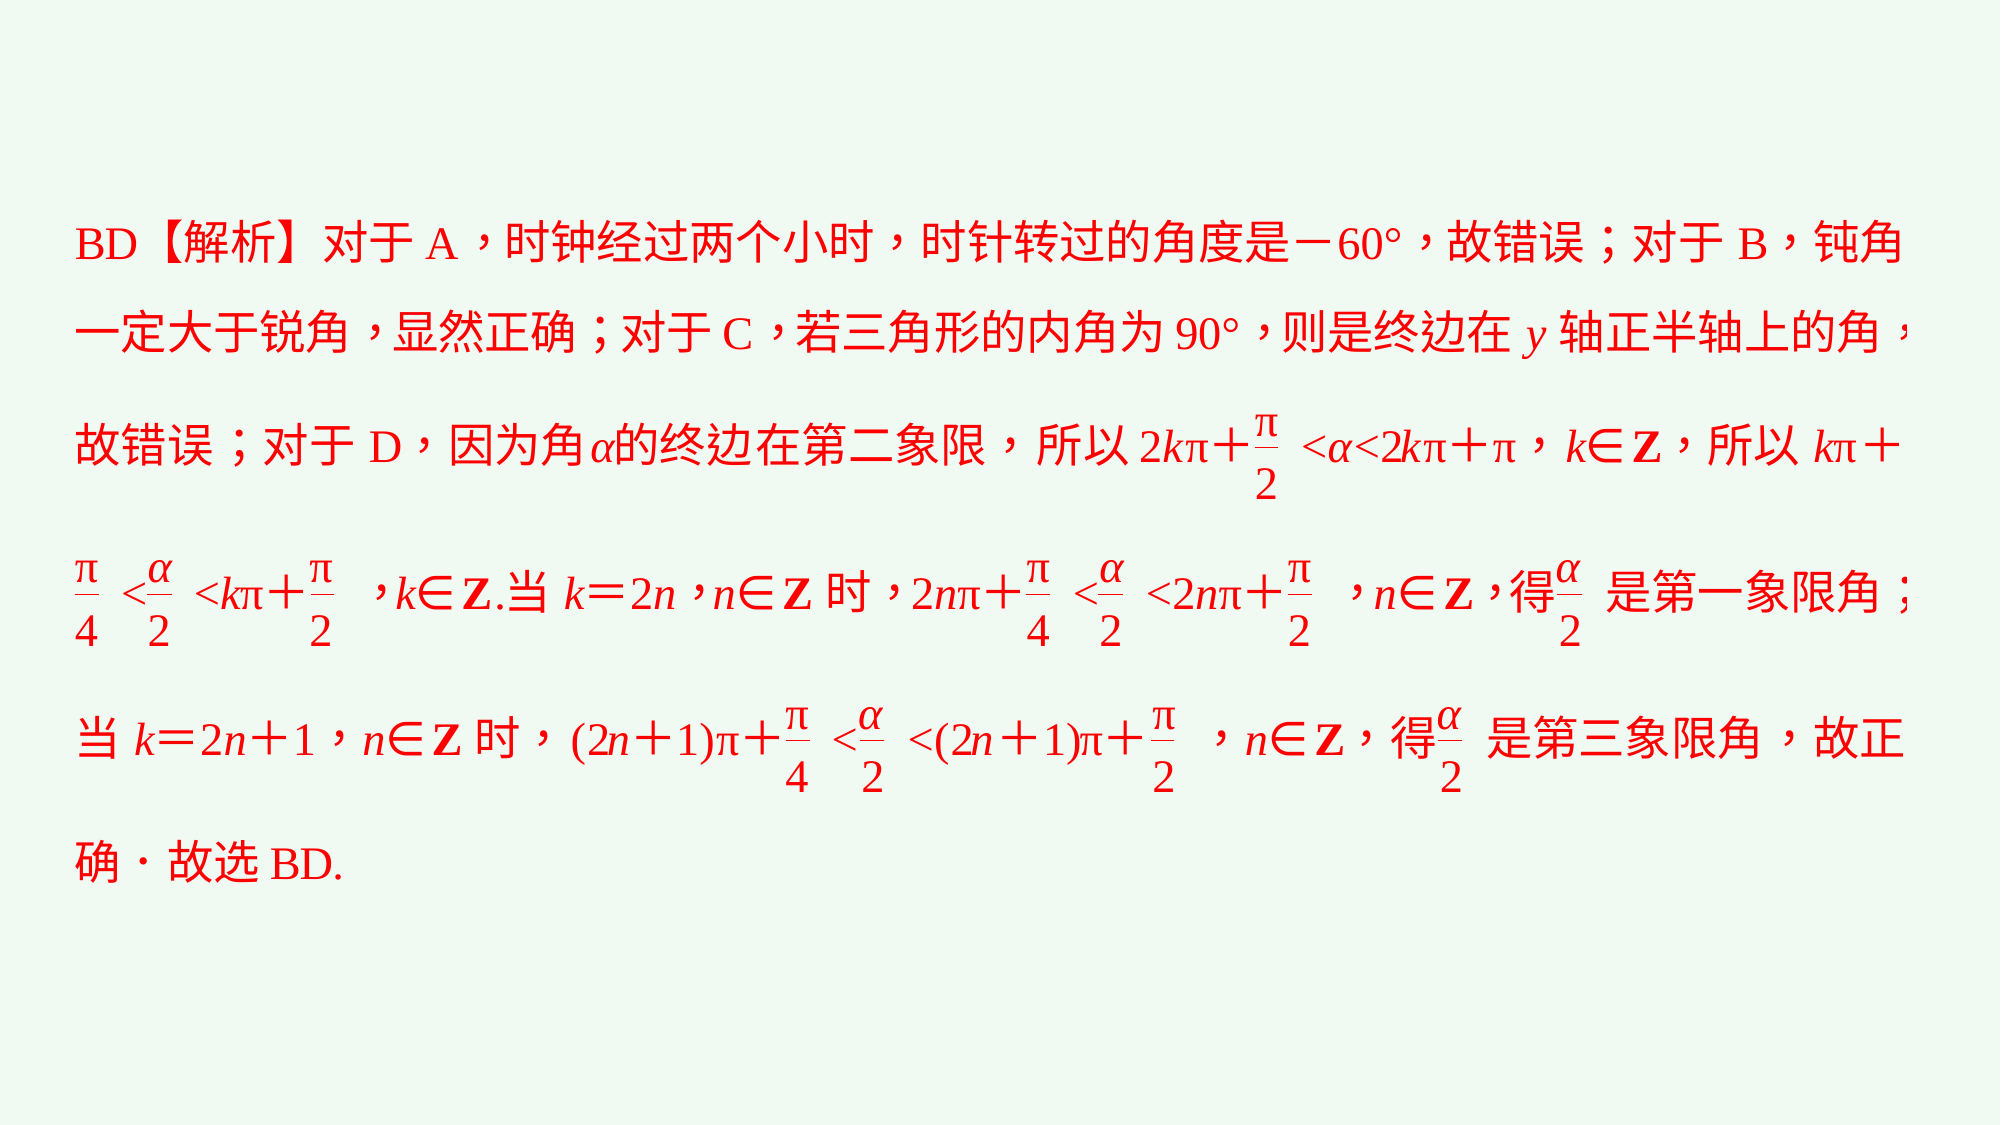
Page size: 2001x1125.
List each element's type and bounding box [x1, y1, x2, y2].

text_box [74, 212, 1907, 996]
